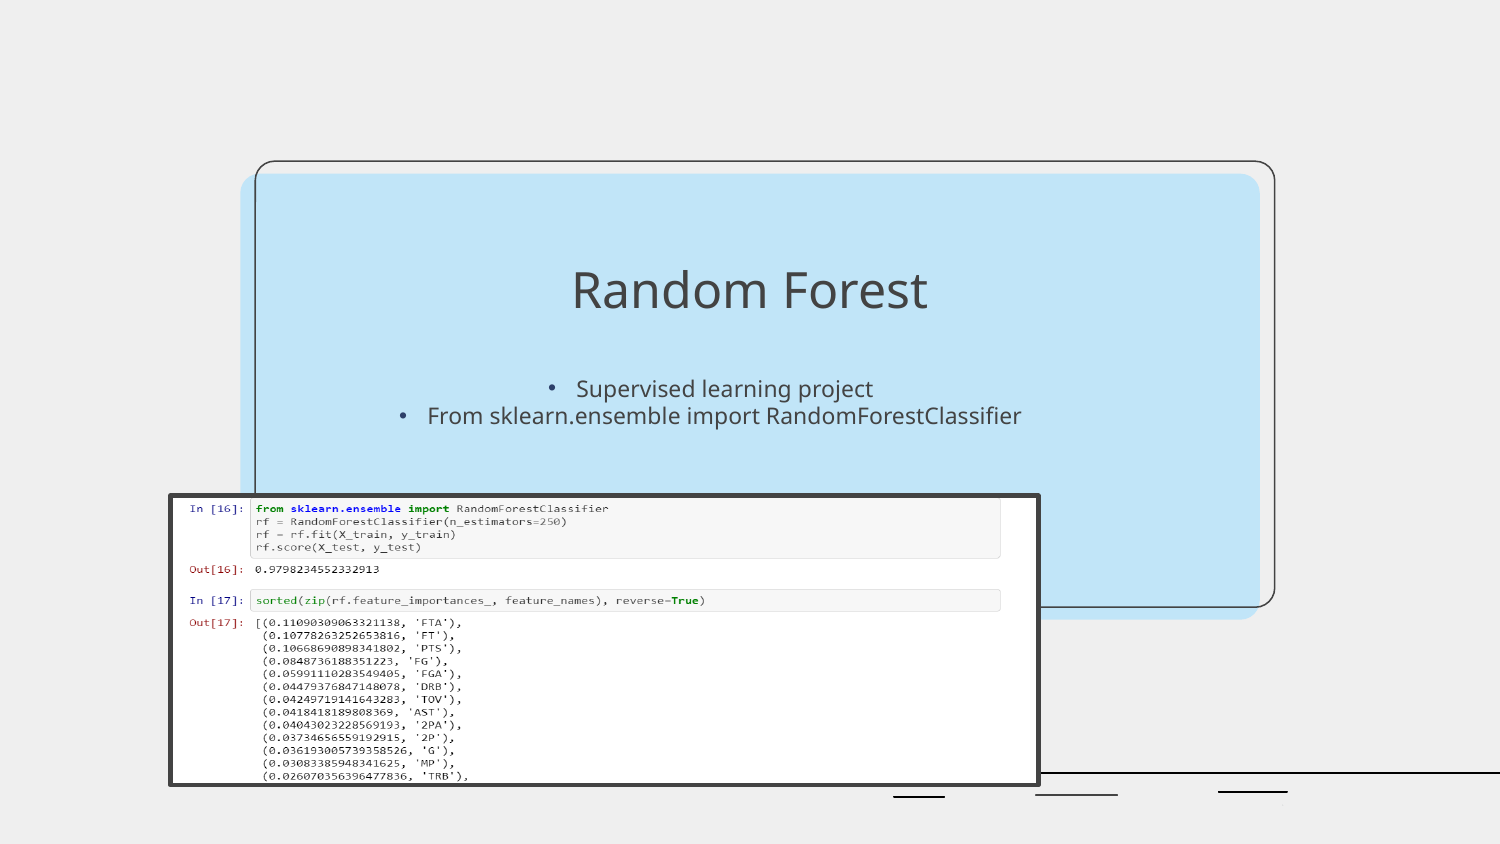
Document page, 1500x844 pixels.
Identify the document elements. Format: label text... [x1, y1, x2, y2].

subtitle Supervised learning project From sklearn.ensemble import RandomForestClassifier [354, 359, 1080, 574]
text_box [769, 772, 1500, 798]
picture [172, 497, 1037, 783]
title Random Forest [367, 270, 1133, 334]
